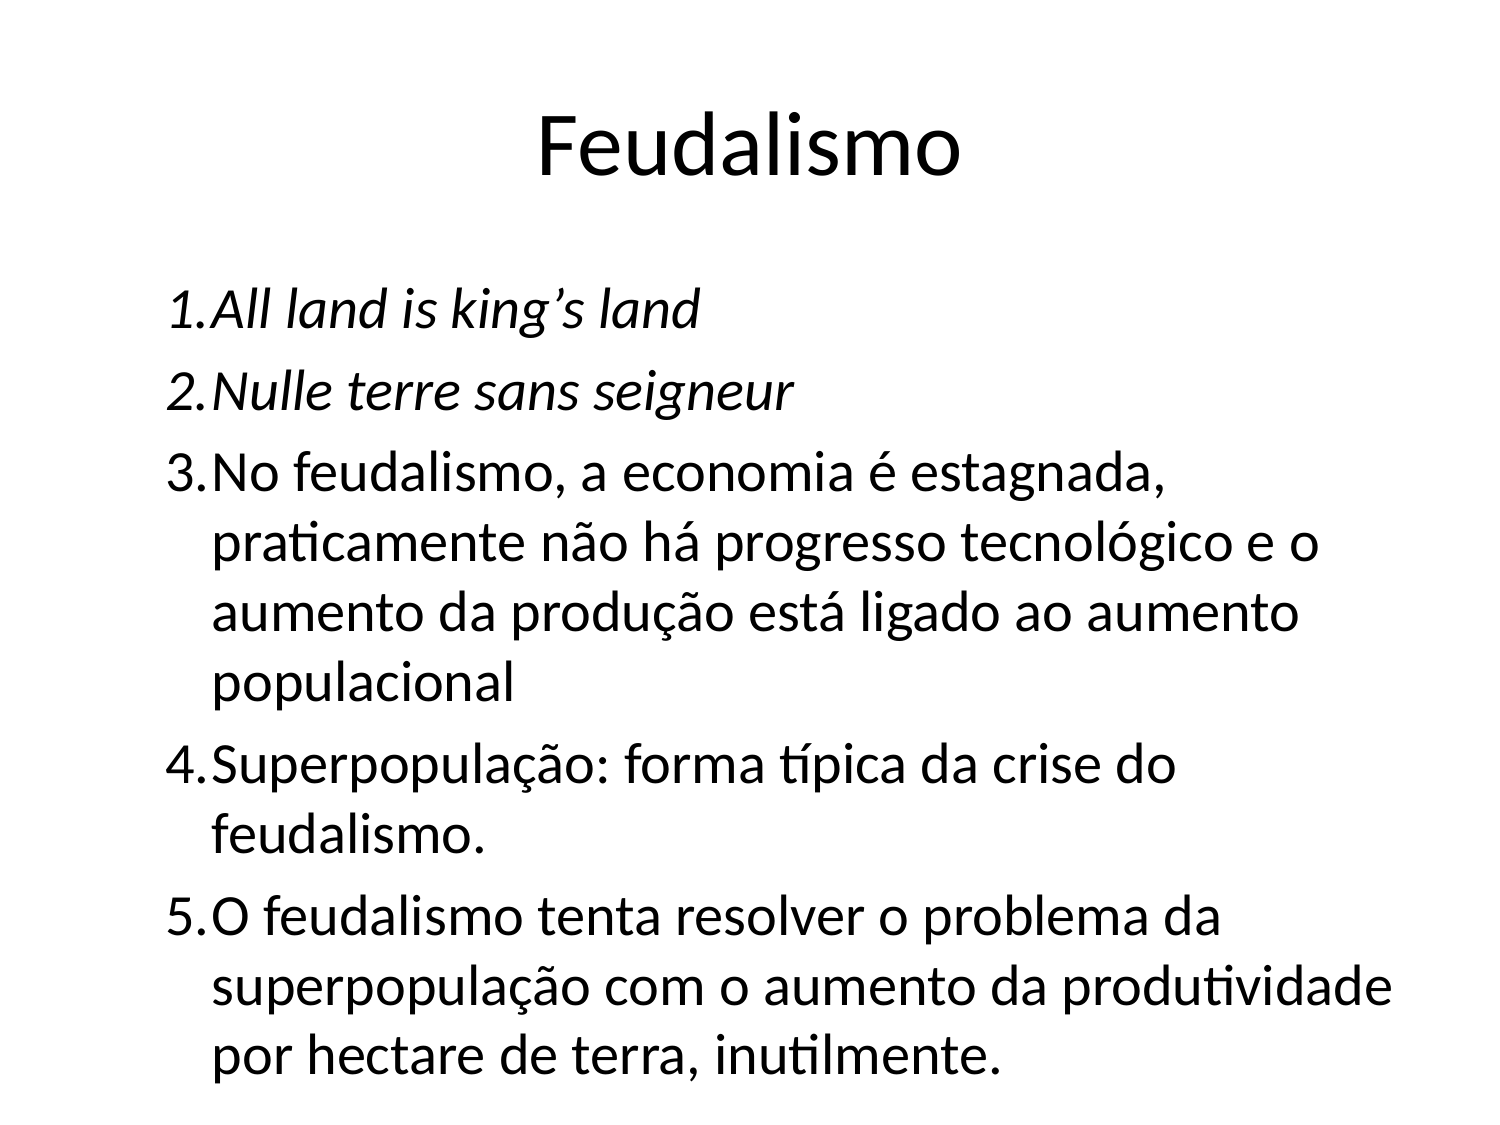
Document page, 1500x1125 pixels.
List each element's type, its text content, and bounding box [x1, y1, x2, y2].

list All land is king’s land Nulle terre sans seigneur No feudalismo, a economia é estagnada, praticamente não há progresso tecnológico e o aumento da produção está ligado ao aumento populacional Superpopulação: forma típica da crise do feudalismo. O feudalismo tenta resolver o problema da superpopulação com o aumento da produtividade por hectare de terra, inutilmente. [75, 262, 1425, 1005]
title Feudalismo [75, 45, 1425, 233]
